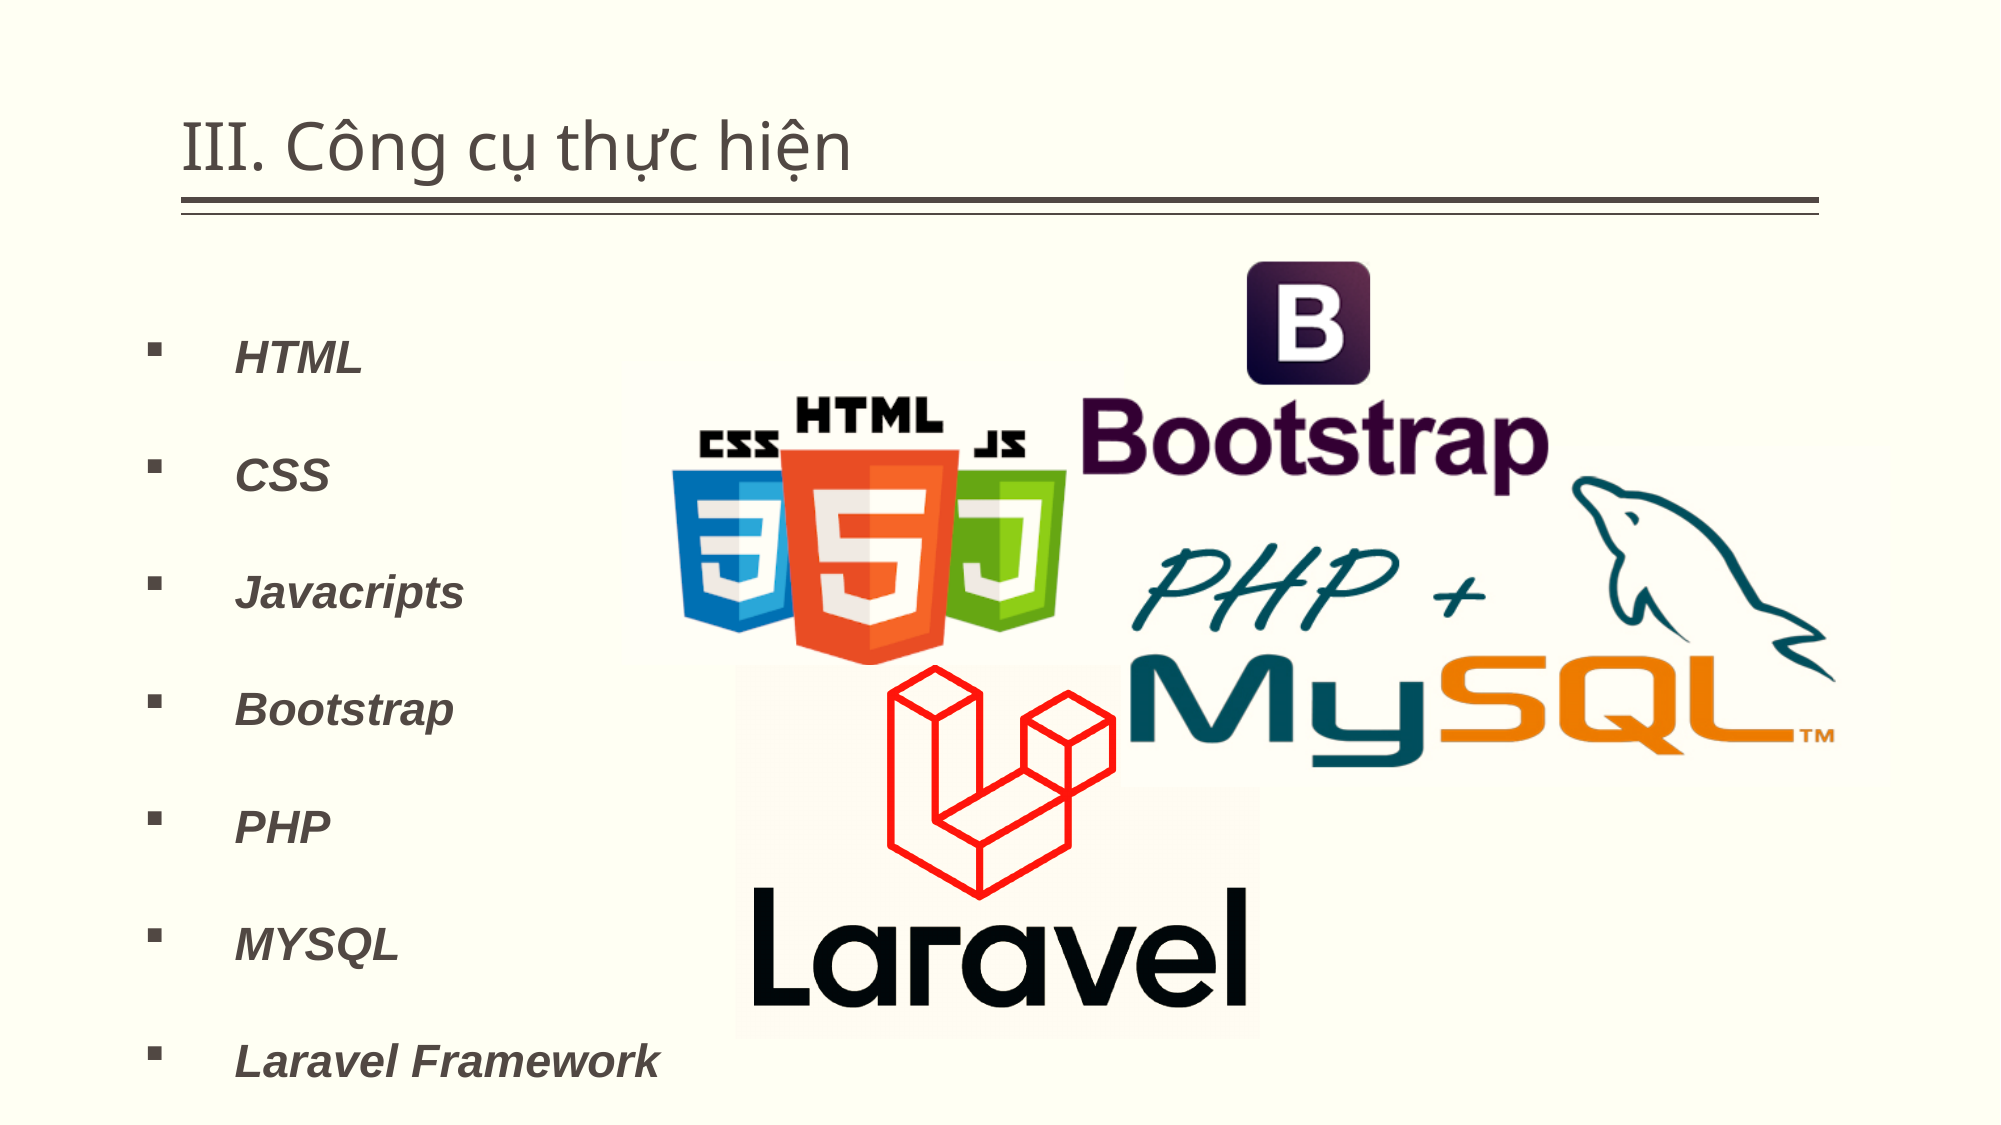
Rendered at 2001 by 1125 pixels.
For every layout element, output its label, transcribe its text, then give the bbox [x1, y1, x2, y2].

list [1120, 446, 1891, 787]
picture [621, 238, 1624, 1039]
list HTML CSS Javacripts Bootstrap PHP MYSQL Laravel Framework [144, 217, 1042, 1103]
title III. Công cụ thực hiện [181, 12, 1819, 193]
